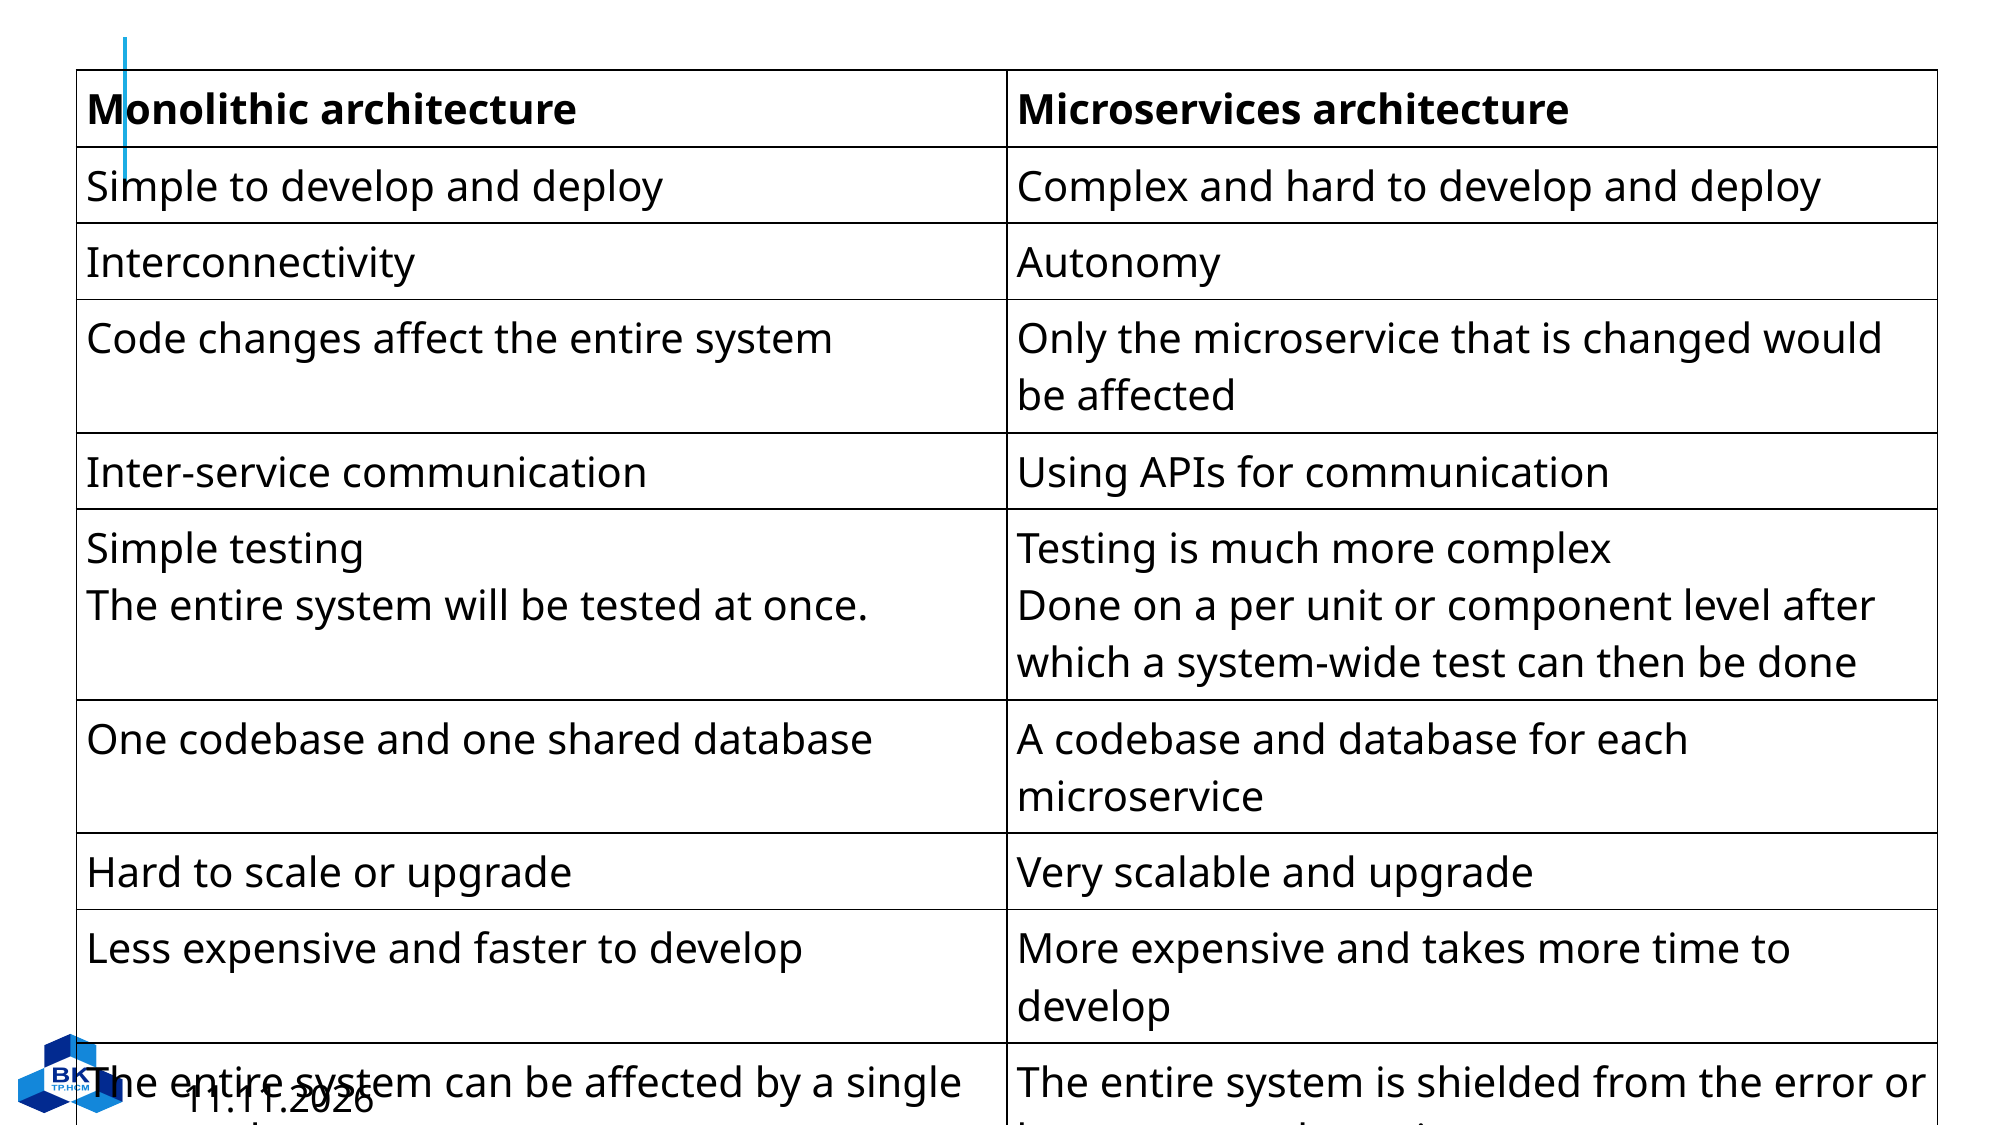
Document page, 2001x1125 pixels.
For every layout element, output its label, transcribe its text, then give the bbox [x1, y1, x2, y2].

table_cell Using APIs for communication [1008, 434, 1937, 508]
table_cell Code changes affect the entire system [77, 300, 1006, 432]
table_cell Testing is much more complex Done on a per unit or component level after which a system-wide test can then be done [1008, 510, 1937, 699]
table_cell Simple testing The entire system will be tested at once. [77, 510, 1006, 699]
table_cell A codebase and database for each microservice [1008, 701, 1937, 832]
table_cell One codebase and one shared database [77, 701, 1006, 832]
table_cell Inter-service communication [77, 434, 1006, 508]
table_cell Hard to scale or upgrade [77, 834, 1006, 909]
table_cell Complex and hard to develop and deploy [1008, 148, 1937, 222]
table_cell Interconnectivity [77, 224, 1006, 299]
table_cell Autonomy [1008, 224, 1937, 299]
picture [0, 1027, 76, 1125]
table_cell The entire system can be affected by a single error or bug [77, 1044, 1006, 1125]
table_header Microservices architecture [1008, 71, 1937, 146]
table_cell Only the microservice that is changed would be affected [1008, 300, 1937, 432]
table_cell The entire system is shielded from the error or bug on one sub service [1008, 1044, 1937, 1125]
table_cell More expensive and takes more time to develop [1008, 910, 1937, 1042]
table_header Monolithic architecture [77, 71, 1006, 146]
table_cell Very scalable and upgrade [1008, 834, 1937, 909]
table_cell Less expensive and faster to develop [77, 910, 1006, 1042]
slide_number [168, 1067, 522, 1113]
table_cell Simple to develop and deploy [77, 148, 1006, 222]
